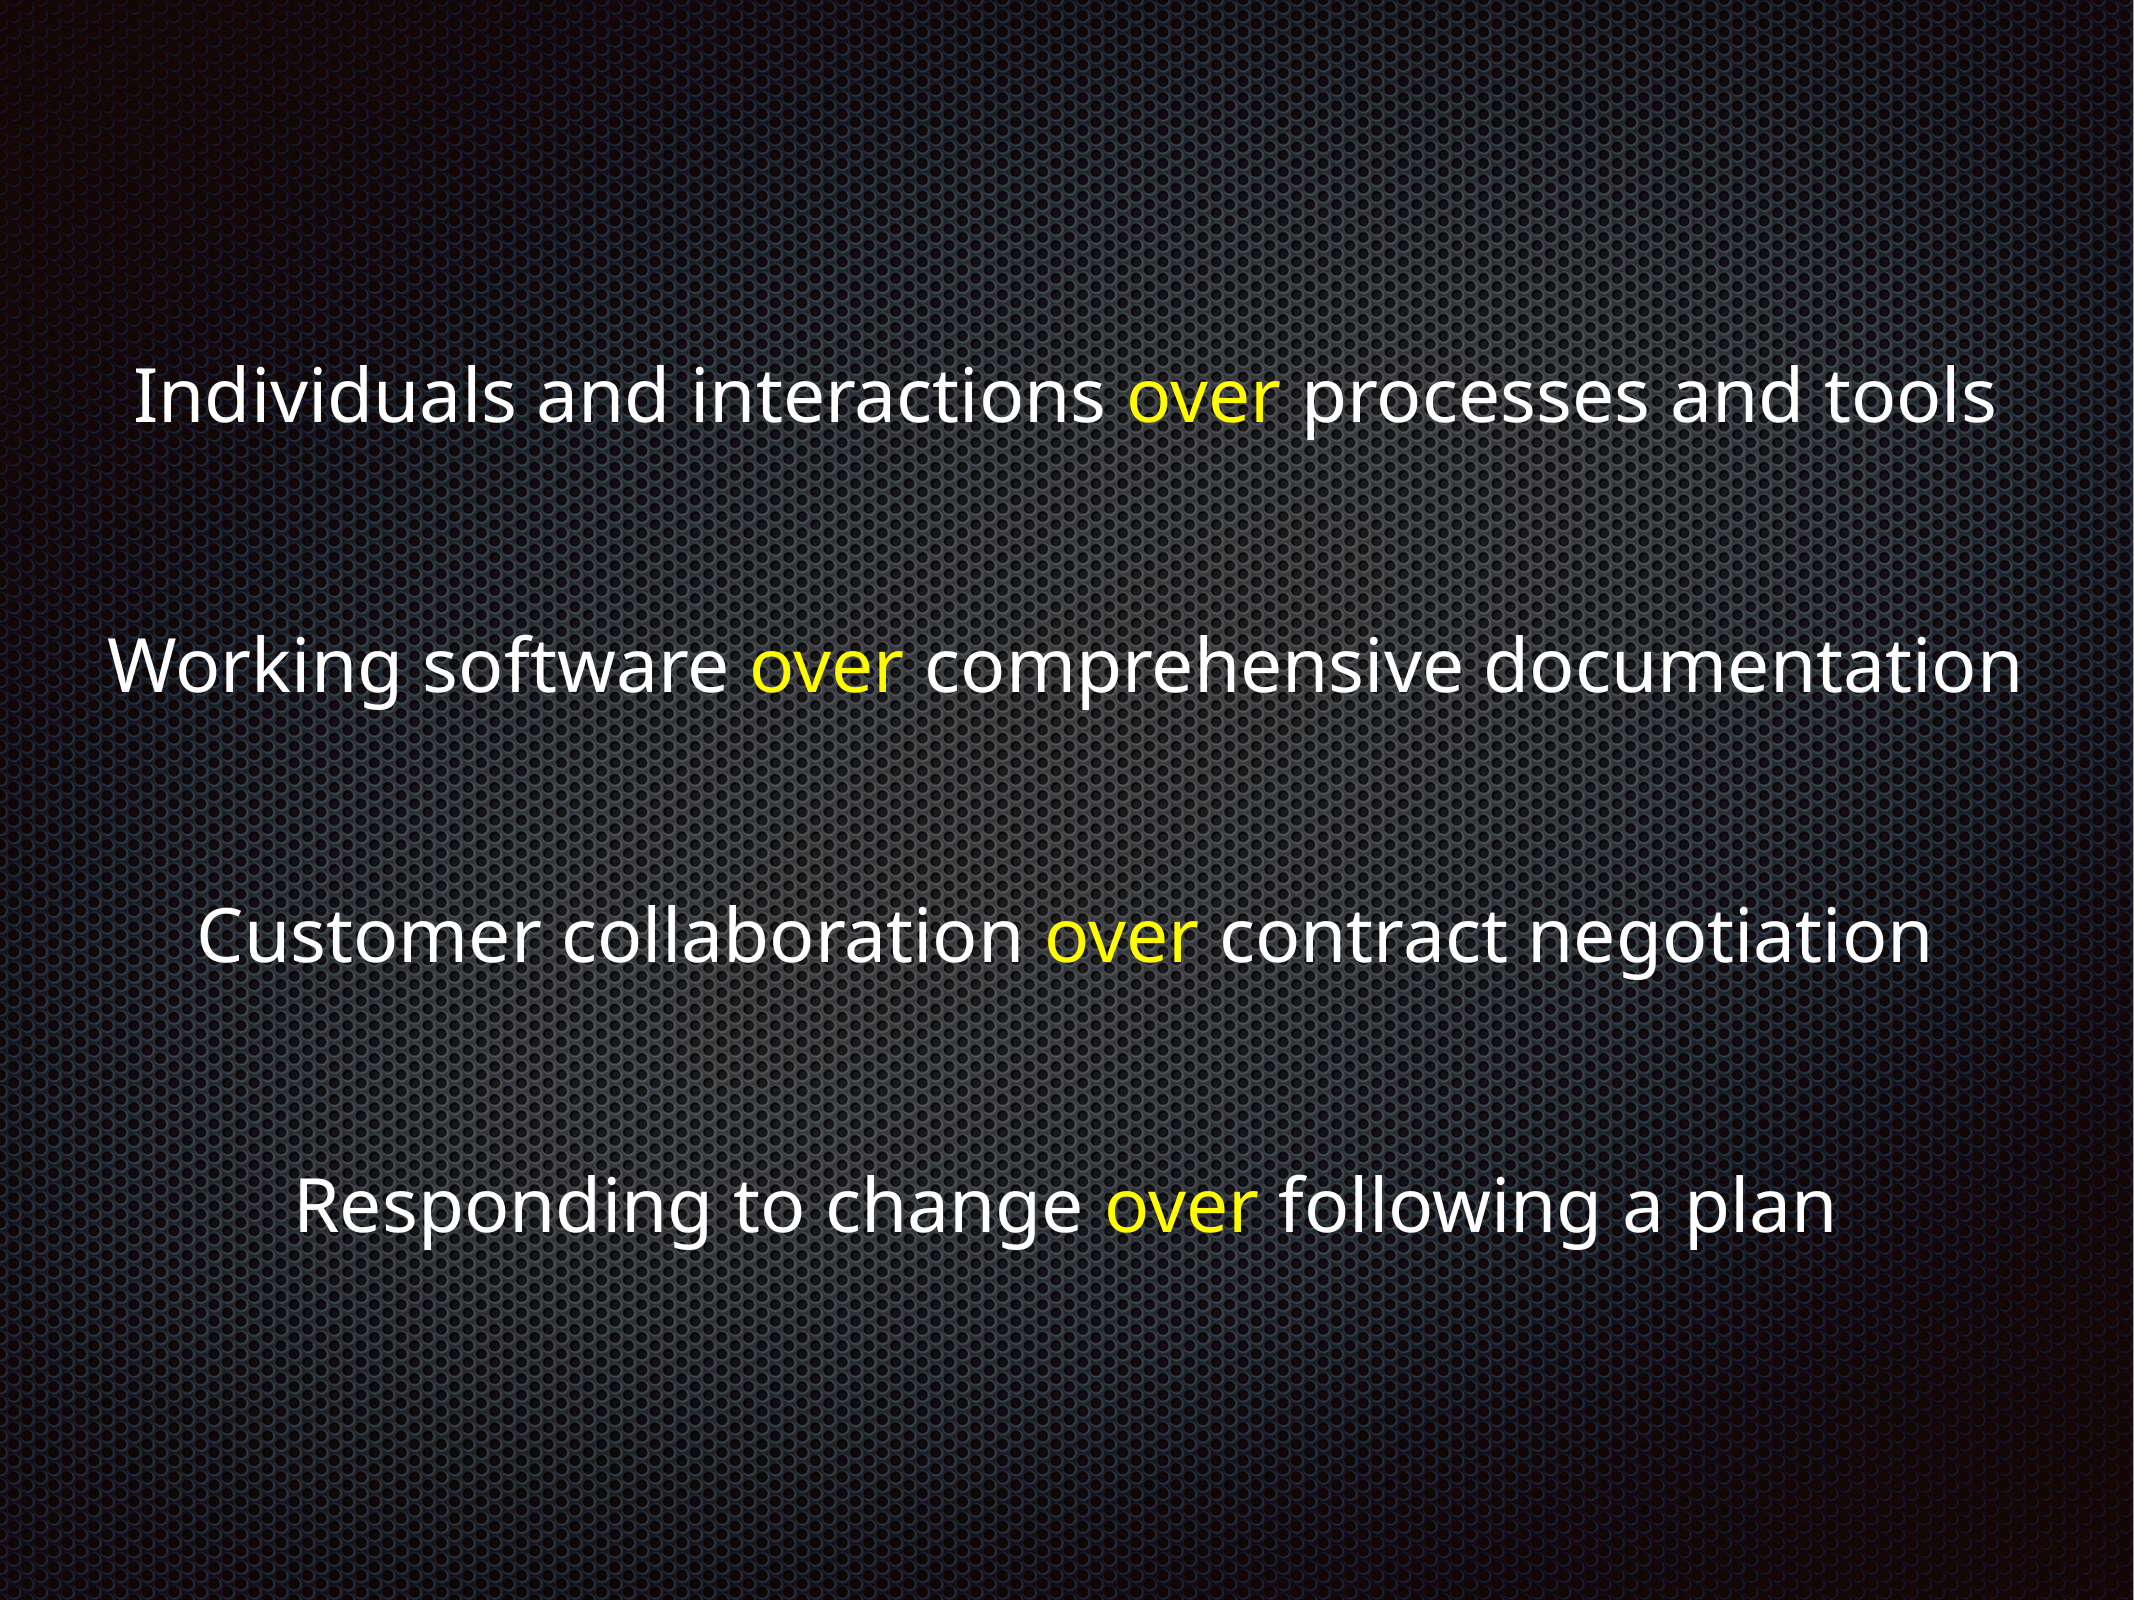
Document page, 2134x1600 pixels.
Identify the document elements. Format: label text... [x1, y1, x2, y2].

title Individuals and interactions over processes and tools Working software over comprehensive documentation Customer collaboration over contract negotiation Responding to change over following a plan [0, 0, 2132, 1600]
